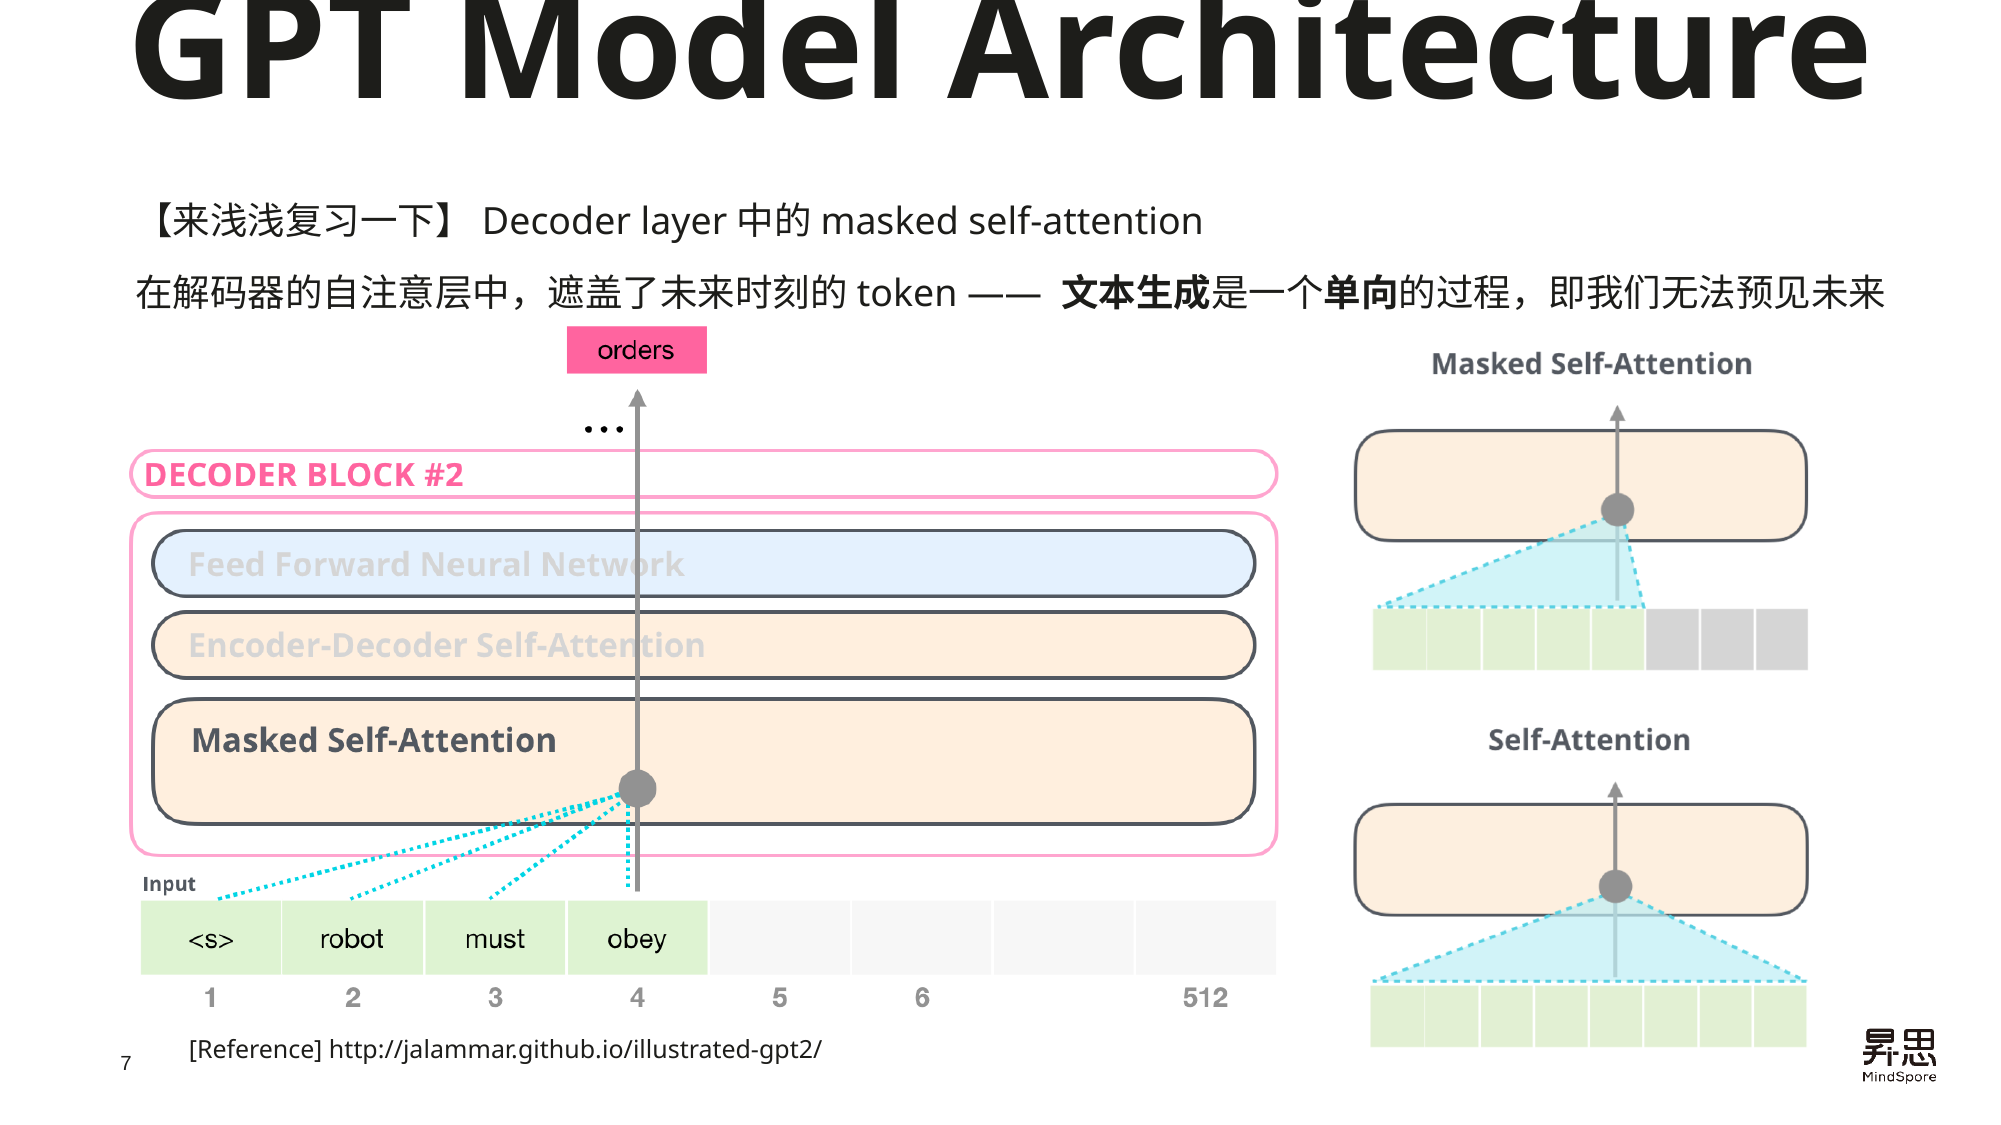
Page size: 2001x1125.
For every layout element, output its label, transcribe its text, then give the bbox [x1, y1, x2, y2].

text_box [Reference] http://jalammar.github.io/illustrated-gpt2/ [174, 1026, 1293, 1071]
subtitle GPT Model Architecture [119, 74, 1883, 141]
picture [71, 310, 1942, 1086]
text_box 【来浅浅复习一下】Decoder layer中的masked self-attention 在解码器的自注意层中，遮盖了未来时刻的token —— 文本生成是一个单向的过程，即我们无法预见未来 [120, 162, 1933, 322]
